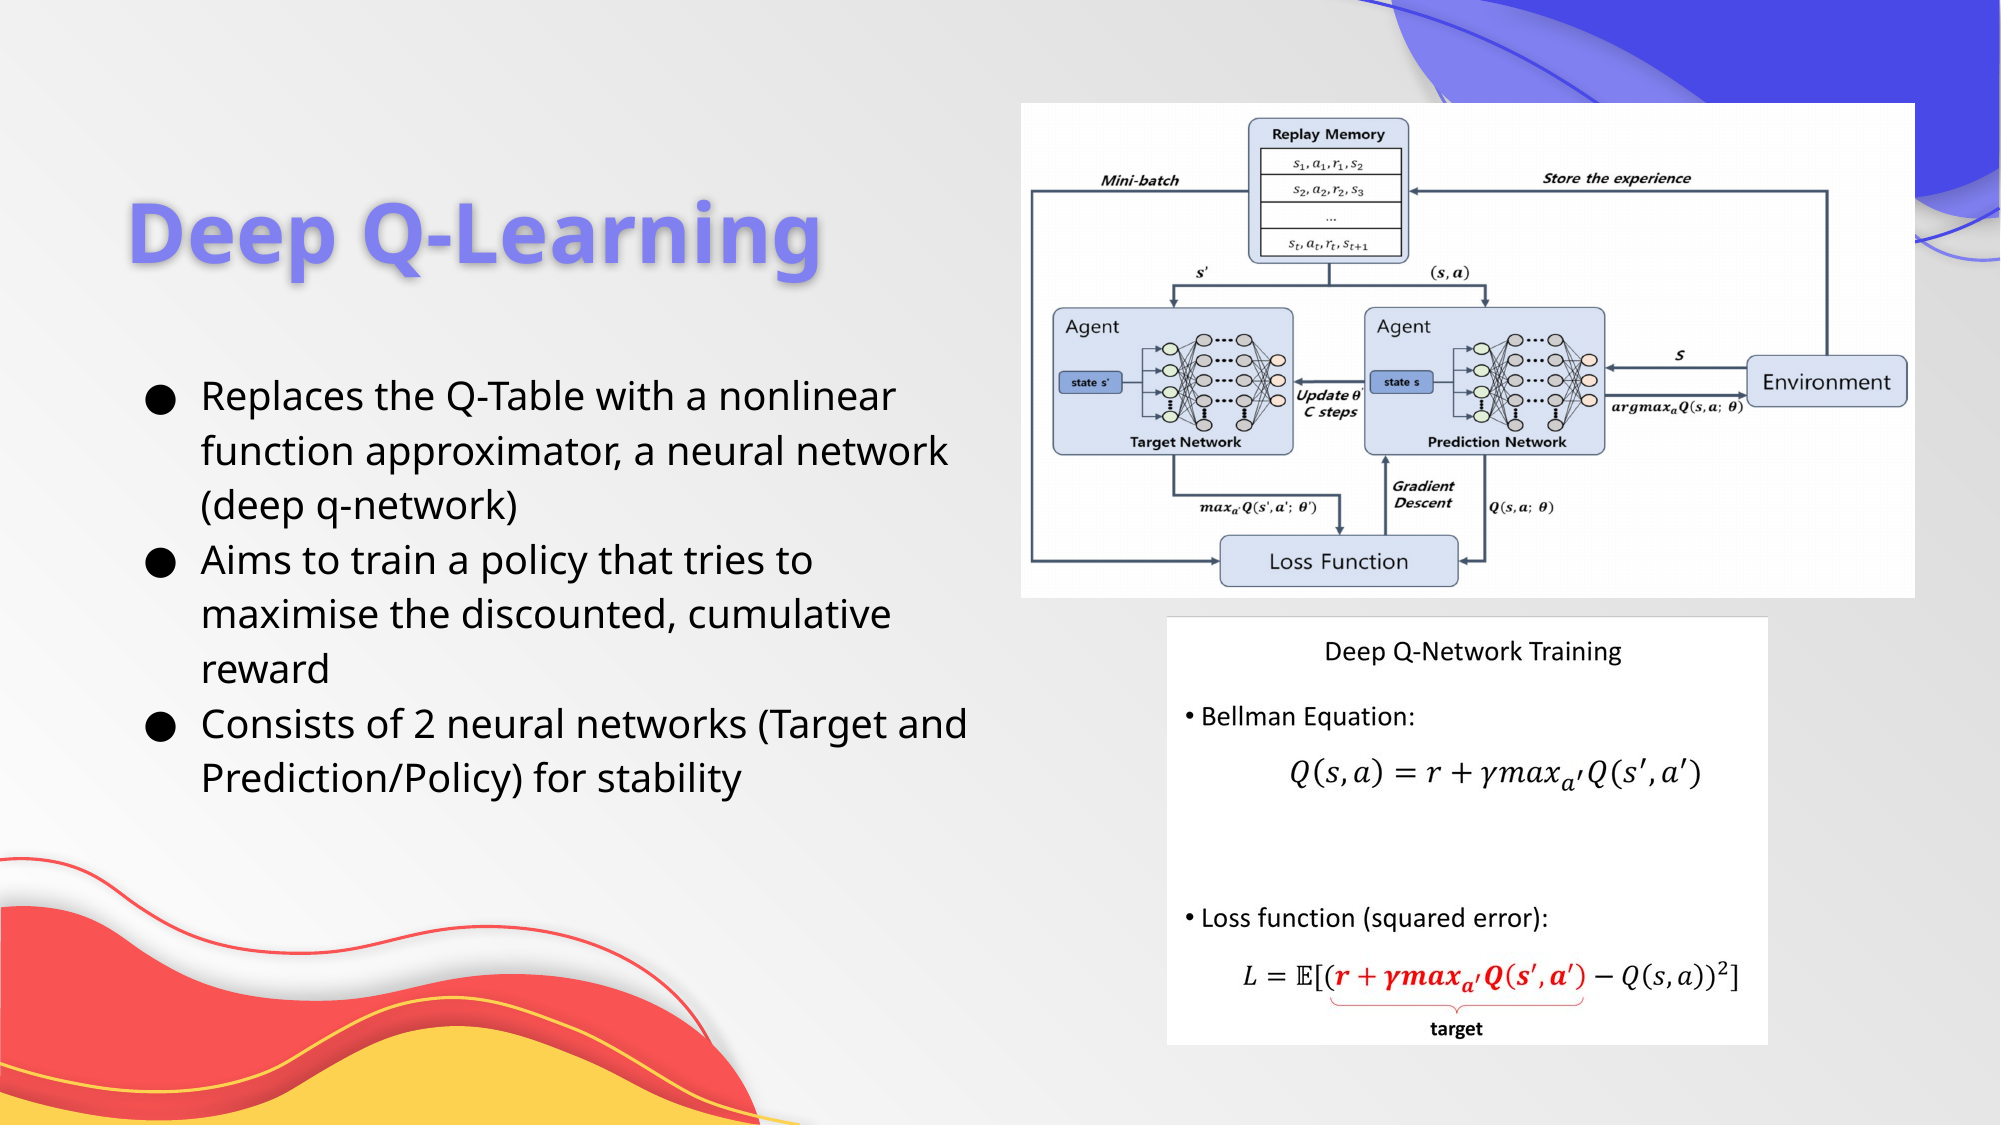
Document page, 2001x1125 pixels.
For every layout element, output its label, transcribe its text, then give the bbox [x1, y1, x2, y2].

picture [1021, 103, 1915, 598]
list Replaces the Q-Table with a nonlinear function approximator, a neural network (deep q-network) Aims to train a policy that tries to maximise the discounted, cumulative reward Consists of 2 neural networks (Target and Prediction/Policy) for stability [105, 344, 1022, 929]
title Deep Q-Learning [105, 159, 1015, 286]
picture [1167, 616, 1769, 1045]
